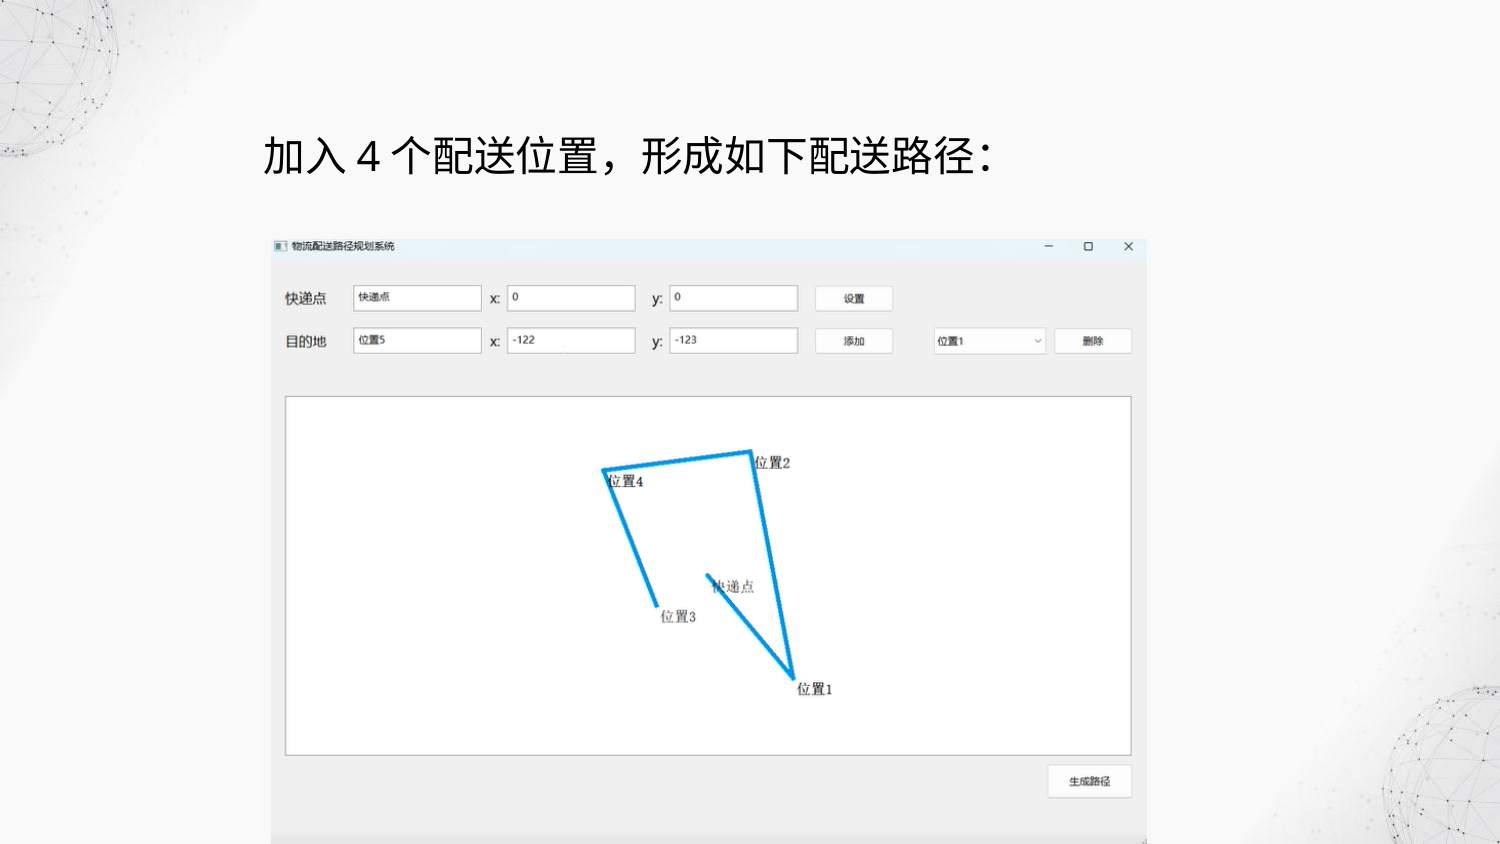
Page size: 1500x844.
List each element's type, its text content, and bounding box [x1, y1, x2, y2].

picture [0, 0, 1500, 844]
text_box 加入4个配送位置，形成如下配送路径： [248, 122, 1170, 187]
